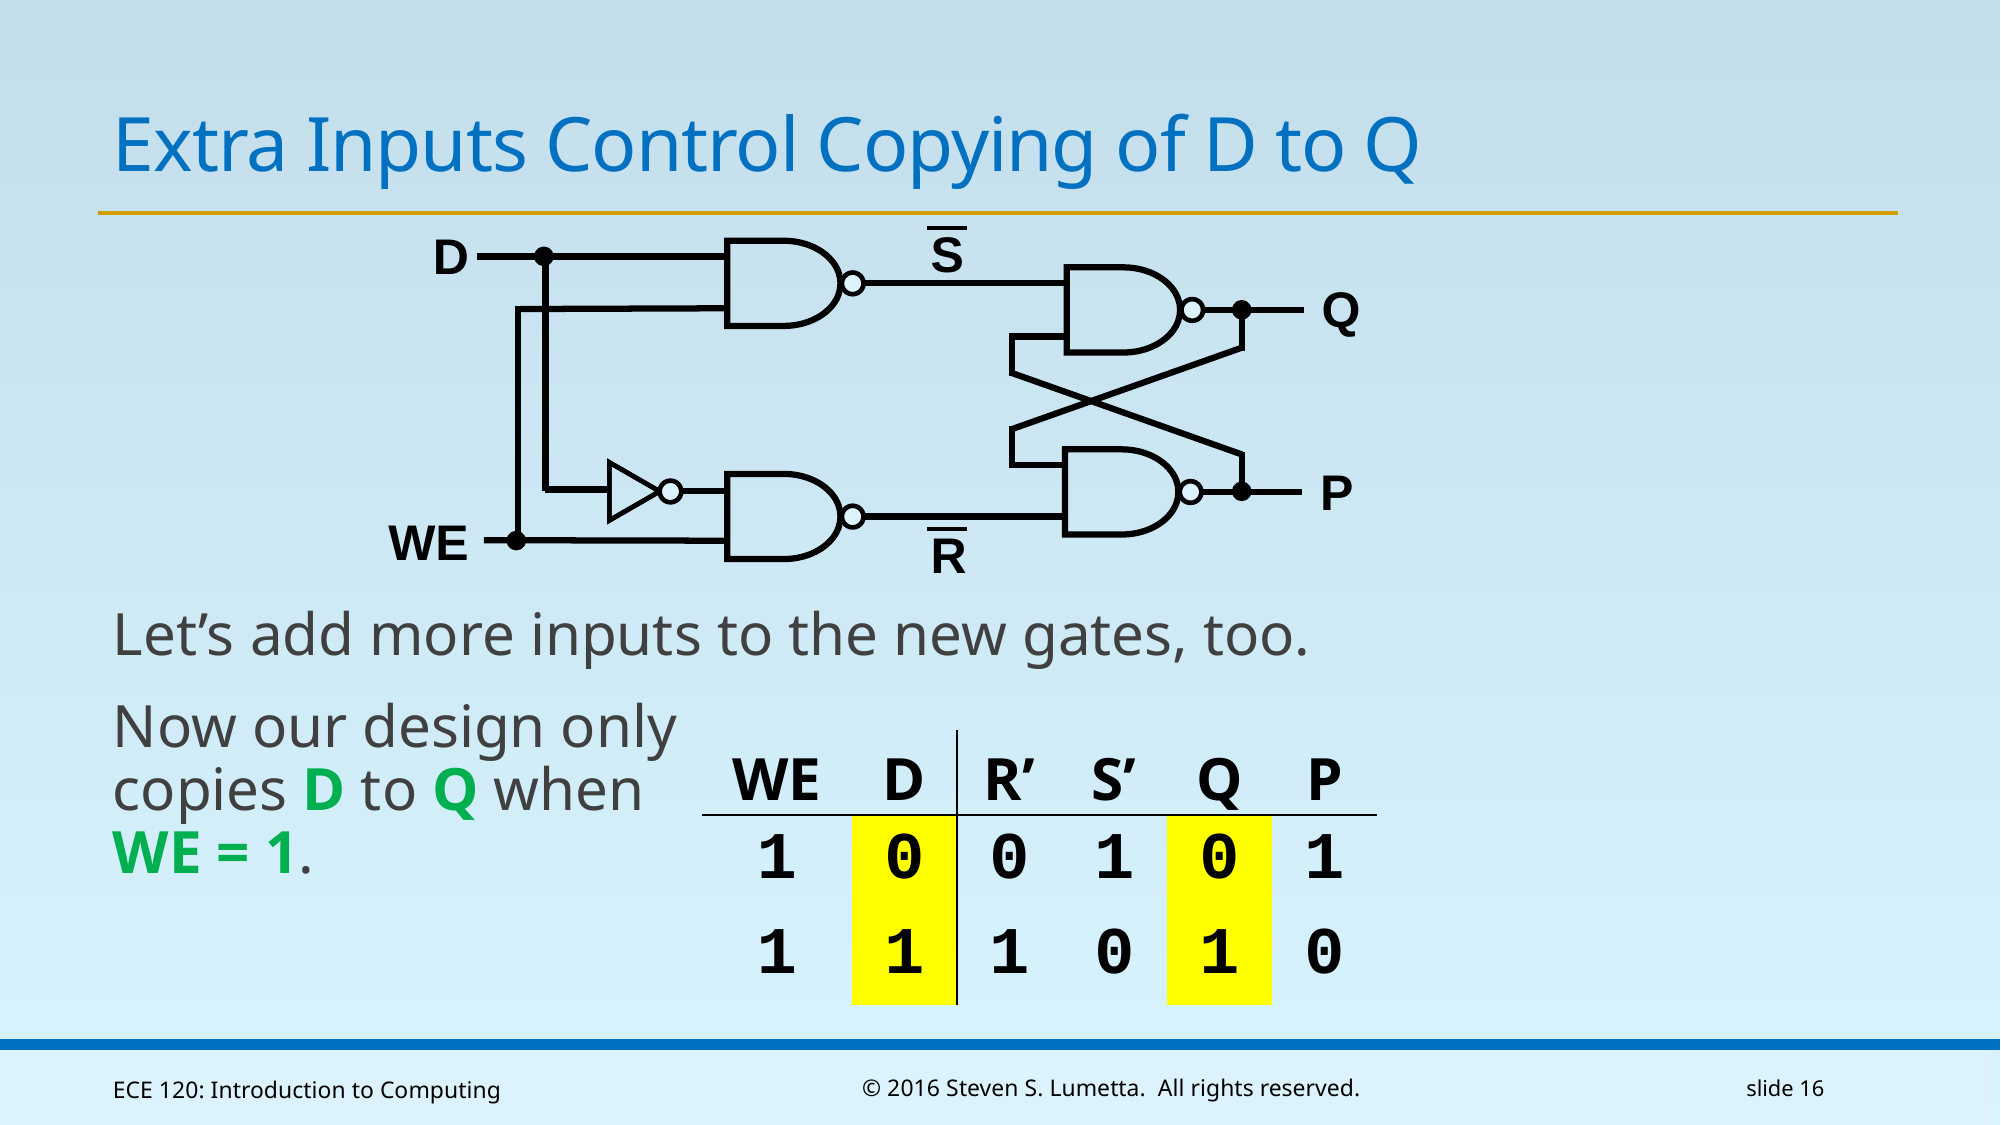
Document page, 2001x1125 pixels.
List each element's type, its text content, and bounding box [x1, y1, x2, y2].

table_cell 0 [852, 816, 956, 910]
table_header Q [1167, 730, 1272, 814]
table_cell 1 [702, 816, 852, 910]
title Extra Inputs Control Copying of D to Q [97, 88, 1900, 194]
table_cell 1 [1062, 816, 1167, 910]
table_cell 1 [958, 910, 1062, 1005]
table_header R’ [958, 730, 1062, 814]
table_header P [1272, 730, 1377, 814]
list Let’s add more inputs to the new gates, too. Now our design only copies D to Q when WE = 1. [97, 267, 1377, 963]
table_cell 0 [1062, 910, 1167, 1005]
footer © 2016 Steven S. Lumetta. All rights reserved. [604, 1059, 1376, 1120]
slide_number ECE 120: Introduction to Computing [97, 1059, 586, 1120]
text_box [372, 305, 727, 579]
table_header S’ [1062, 730, 1167, 814]
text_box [417, 214, 1377, 593]
table_cell 0 [1272, 910, 1377, 1005]
table_cell 0 [958, 816, 1062, 910]
table_cell 1 [1272, 816, 1377, 910]
table_cell 1 [1167, 910, 1272, 1005]
table_cell 1 [702, 910, 852, 1005]
table_header D [852, 730, 956, 814]
table_cell 0 [1167, 816, 1272, 910]
table_header WE [702, 730, 852, 814]
slide_number slide 16 [1624, 1059, 1840, 1120]
table_cell 1 [852, 910, 956, 1005]
